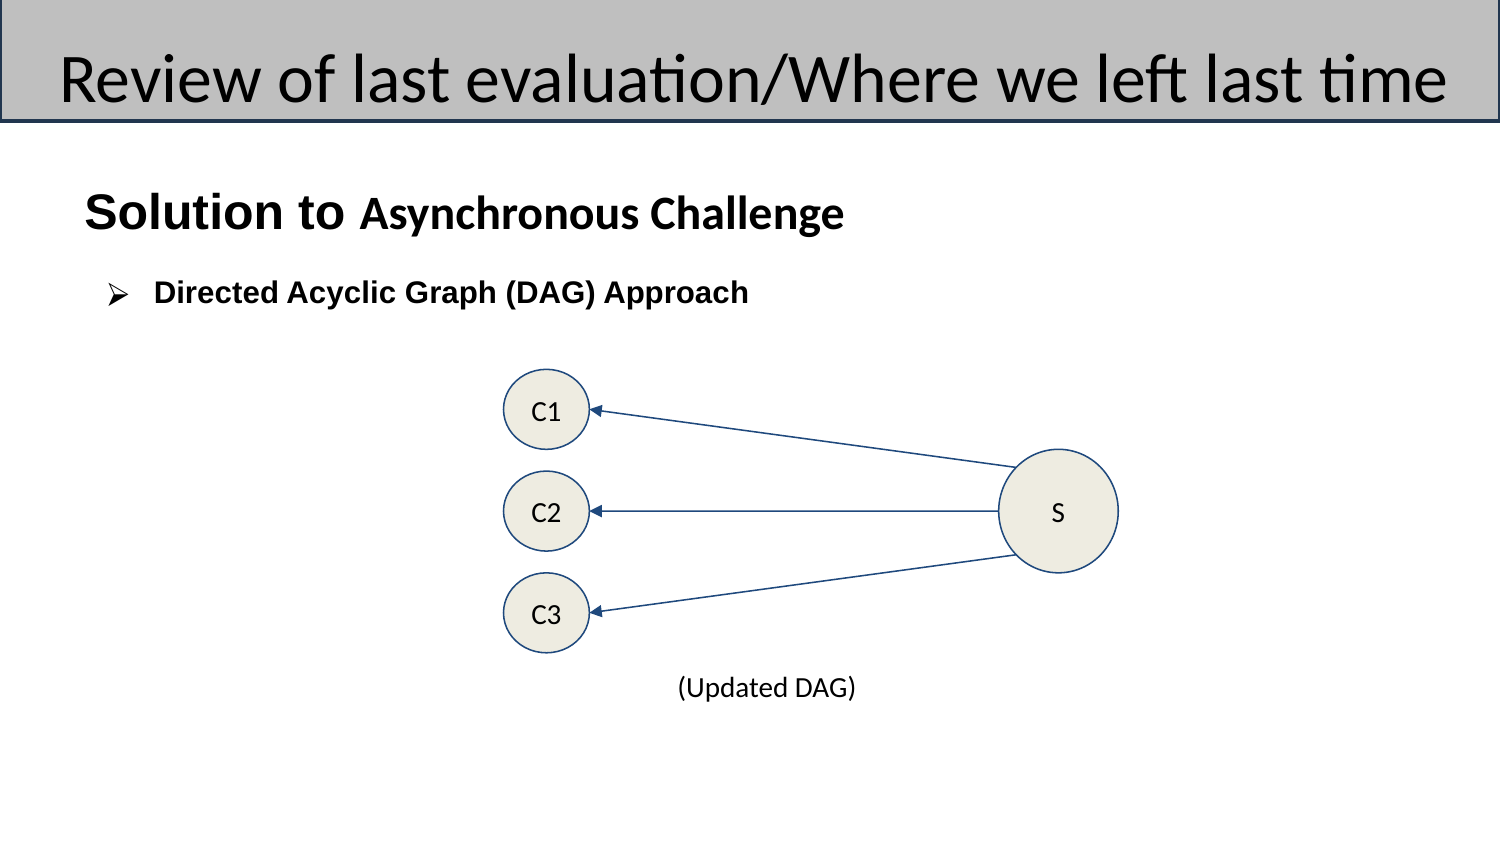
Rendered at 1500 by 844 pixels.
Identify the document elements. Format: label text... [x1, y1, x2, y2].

text_box Directed Acyclic Graph (DAG) Approach [91, 265, 1463, 318]
text_box (Updated DAG) [662, 652, 943, 733]
title Review of last evaluation/Where we left last time [46, 27, 1463, 122]
text_box Solution to Asynchronous Challenge [69, 171, 1288, 247]
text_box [589, 408, 1017, 468]
text_box C1 [503, 369, 590, 450]
text_box [0, 0, 1500, 122]
text_box C2 [503, 471, 590, 552]
text_box S [998, 449, 1119, 573]
text_box C3 [503, 572, 589, 653]
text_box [589, 554, 1017, 614]
